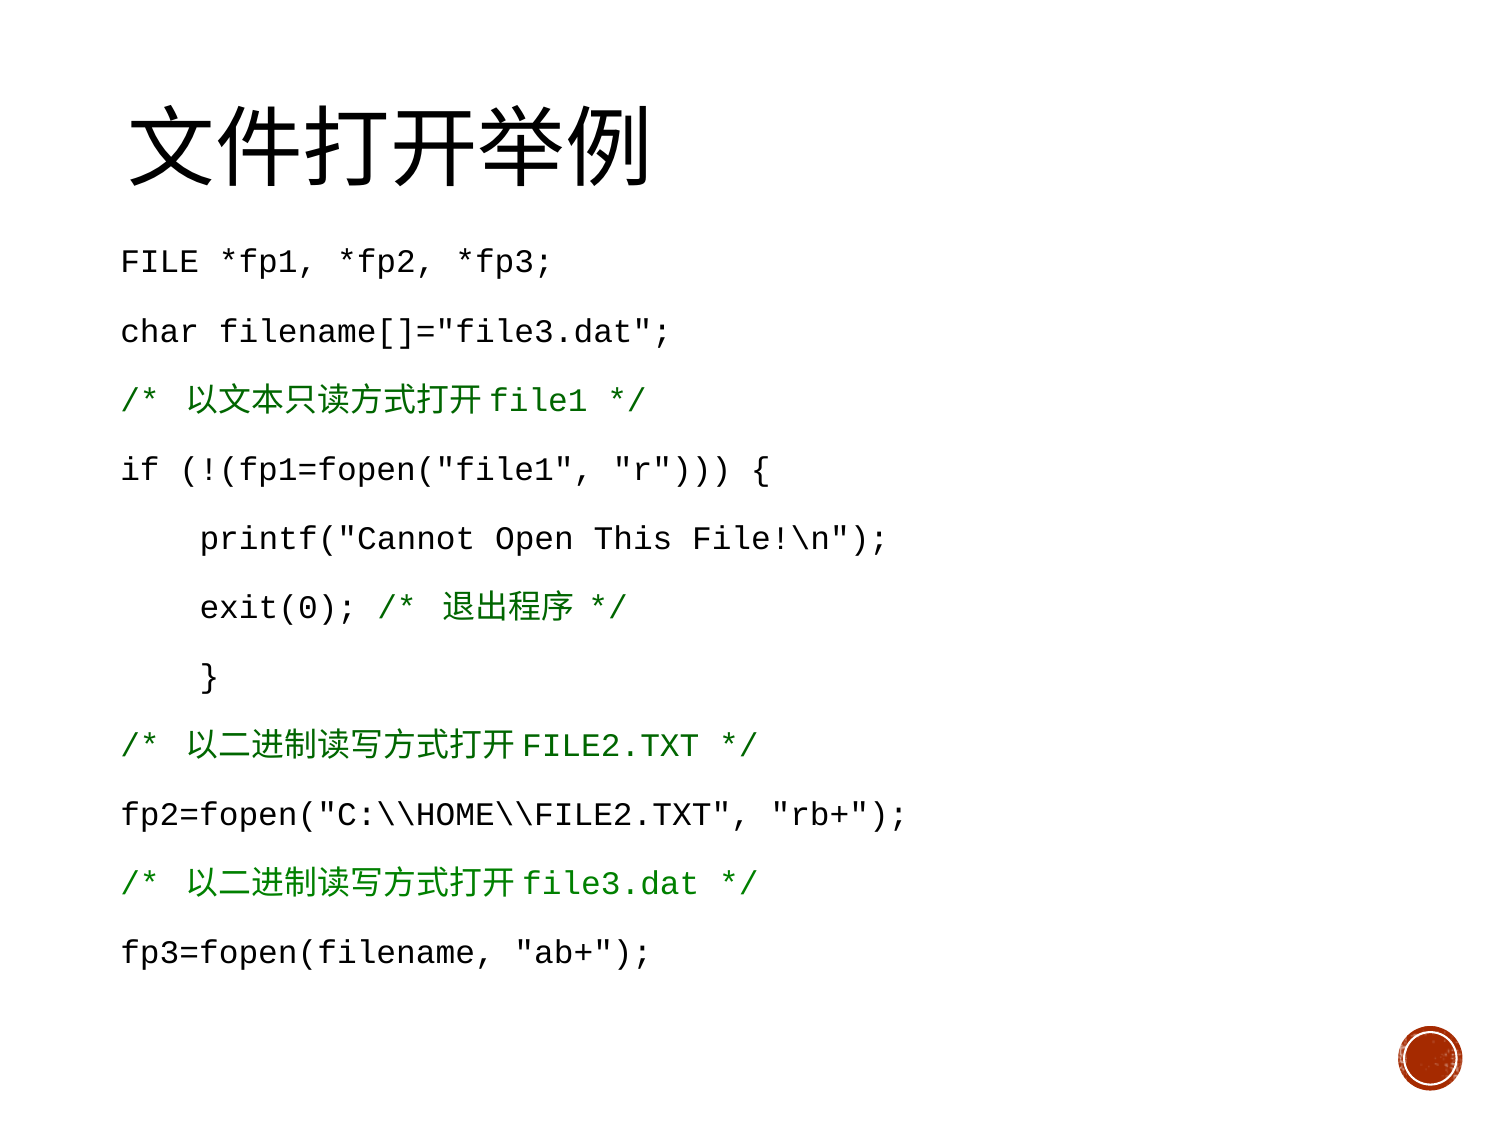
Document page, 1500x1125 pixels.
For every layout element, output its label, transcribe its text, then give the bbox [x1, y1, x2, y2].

title 文件打开举例 [112, 79, 1388, 223]
list FILE *fp1, *fp2, *fp3; char filename[]="file3.dat"; /* 以文本只读方式打开file1 */ if (!(fp1=fopen("file1", "r"))) { printf("Cannot Open This File!\n"); exit(0); /* 退出程序 */ } /* 以二进制读写方式打开FILE2.TXT */ fp2=fopen("C:\\HOME\\FILE2.TXT", "rb+"); /* 以二进制读写方式打开file3.dat */ fp3=fopen(filename, "ab+"); [105, 222, 1381, 980]
